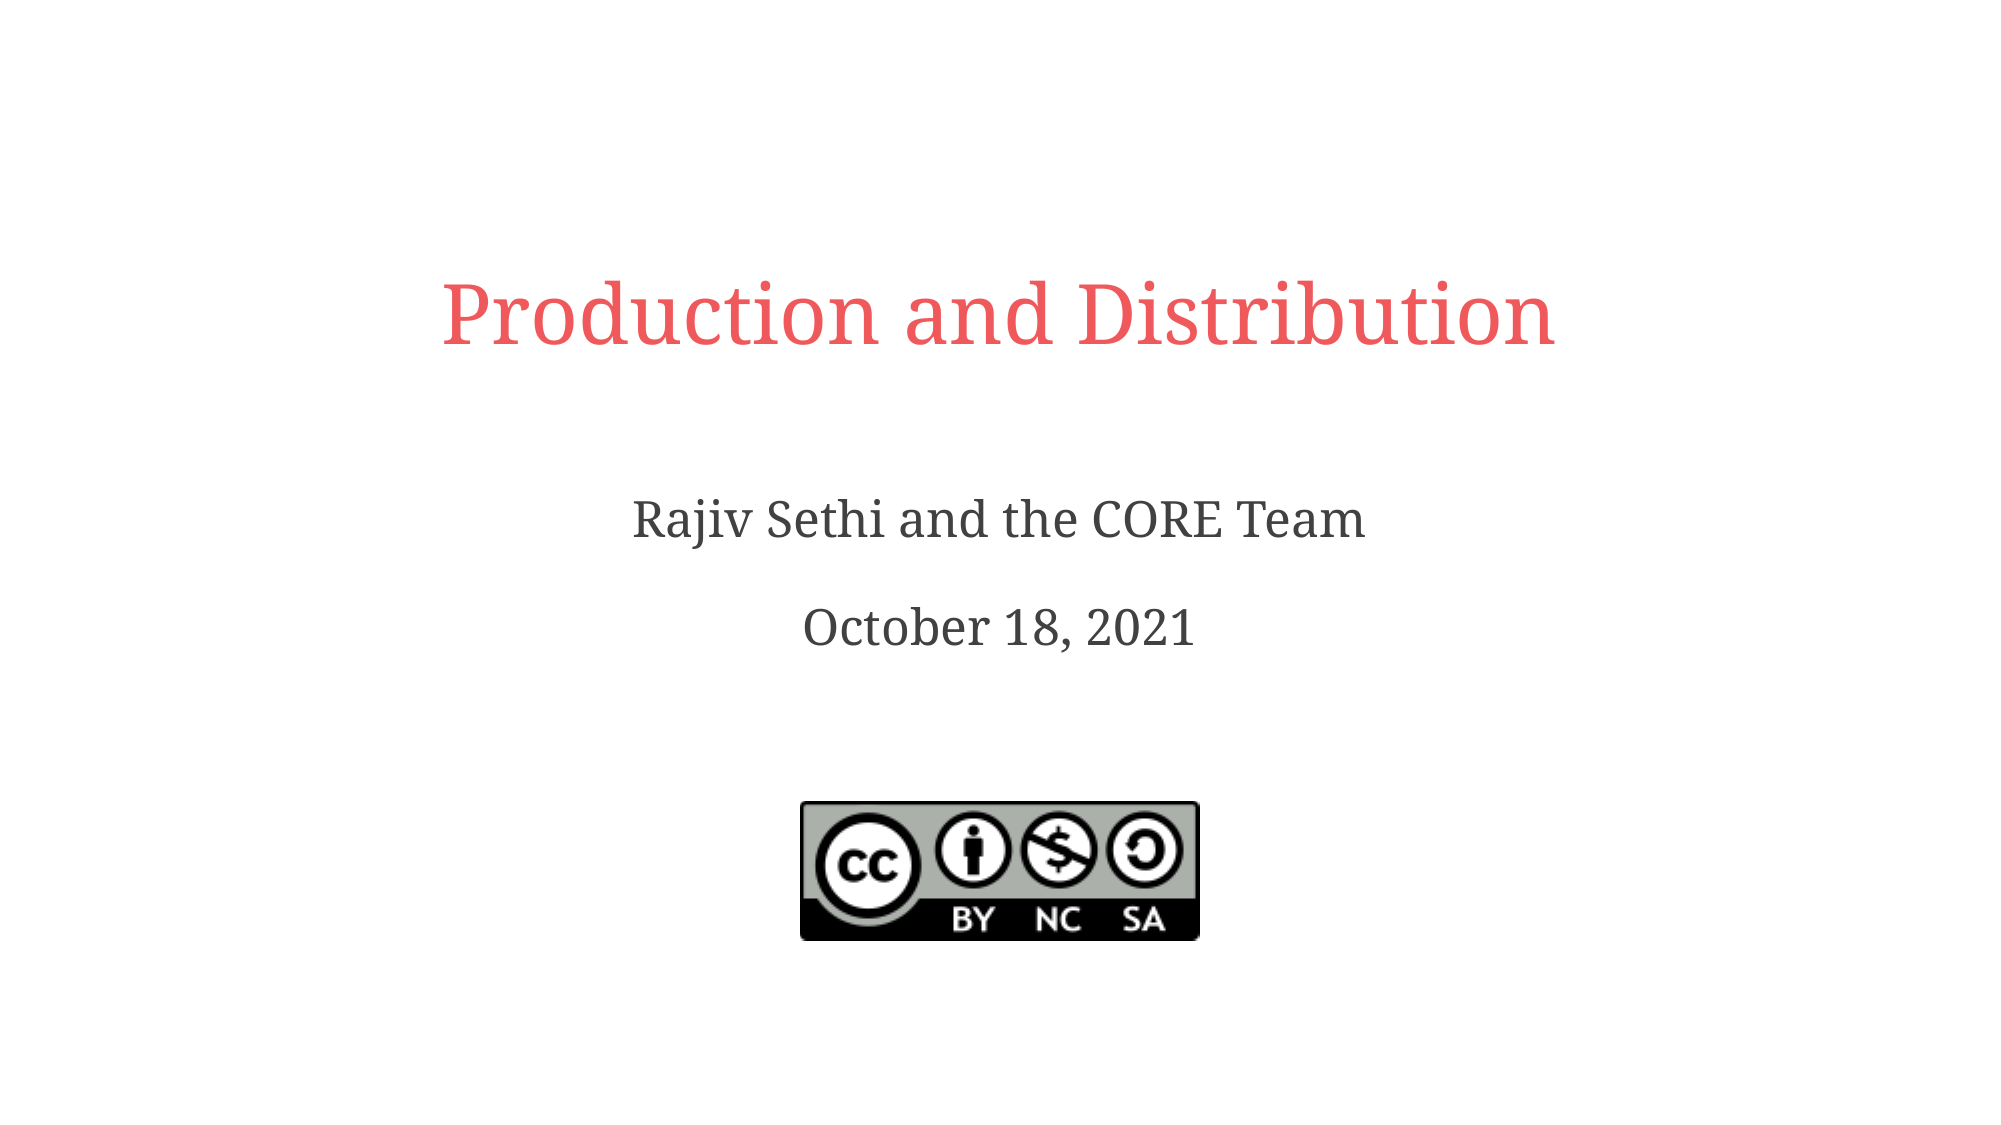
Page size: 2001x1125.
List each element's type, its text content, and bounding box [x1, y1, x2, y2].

subtitle Rajiv Sethi and the CORE Team October 18, 2021 [249, 426, 1750, 699]
picture [800, 801, 1200, 942]
title Production and Distribution [249, 184, 1750, 371]
